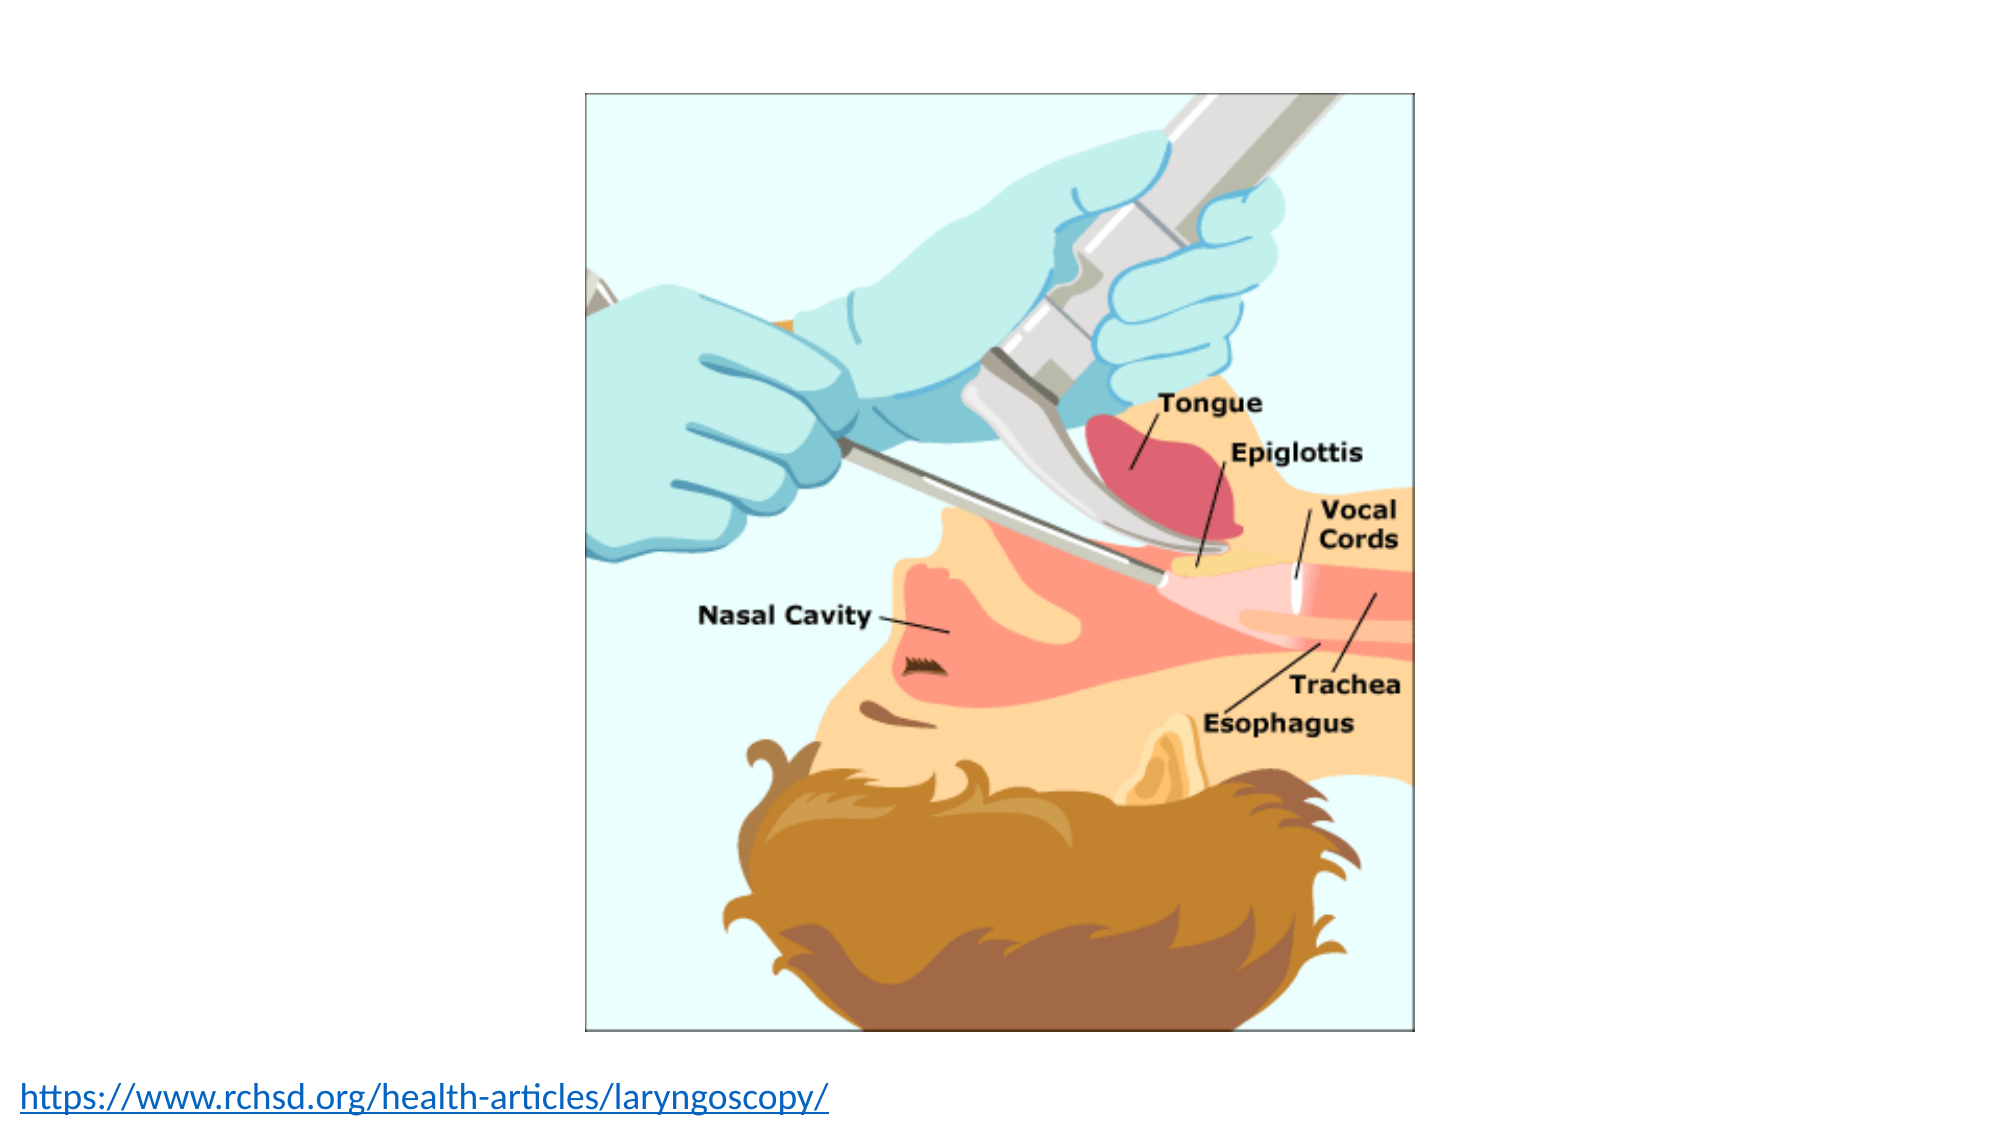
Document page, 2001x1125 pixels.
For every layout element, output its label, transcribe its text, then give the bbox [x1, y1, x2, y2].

picture [585, 93, 1415, 1032]
text_box https://www.rchsd.org/health-articles/laryngoscopy/ [4, 1064, 845, 1125]
